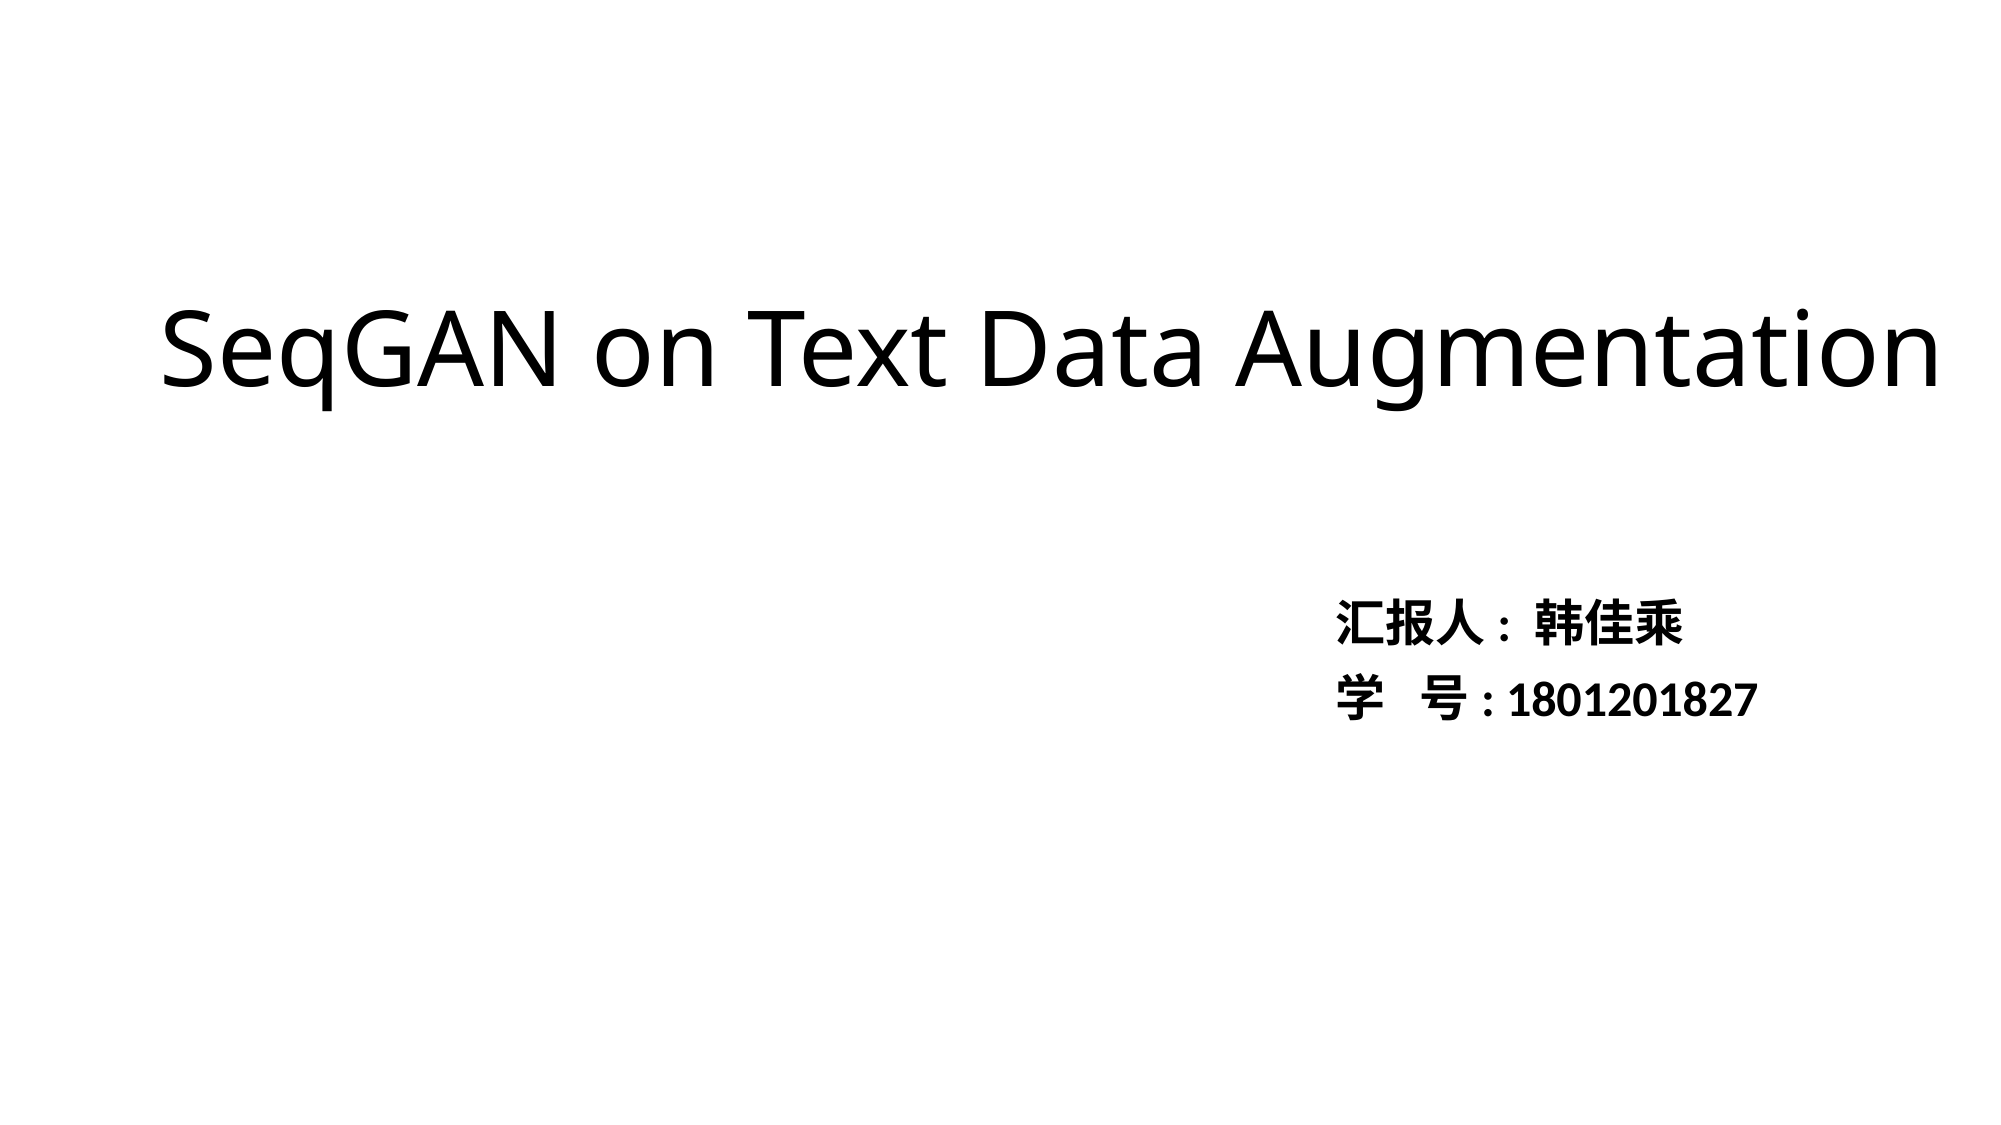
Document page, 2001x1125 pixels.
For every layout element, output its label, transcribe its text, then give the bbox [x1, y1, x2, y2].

title SeqGAN on Text Data Augmentation [107, 184, 1998, 417]
subtitle 汇报人: 韩佳乘 学 号: 1801201827 [1206, 590, 1923, 915]
